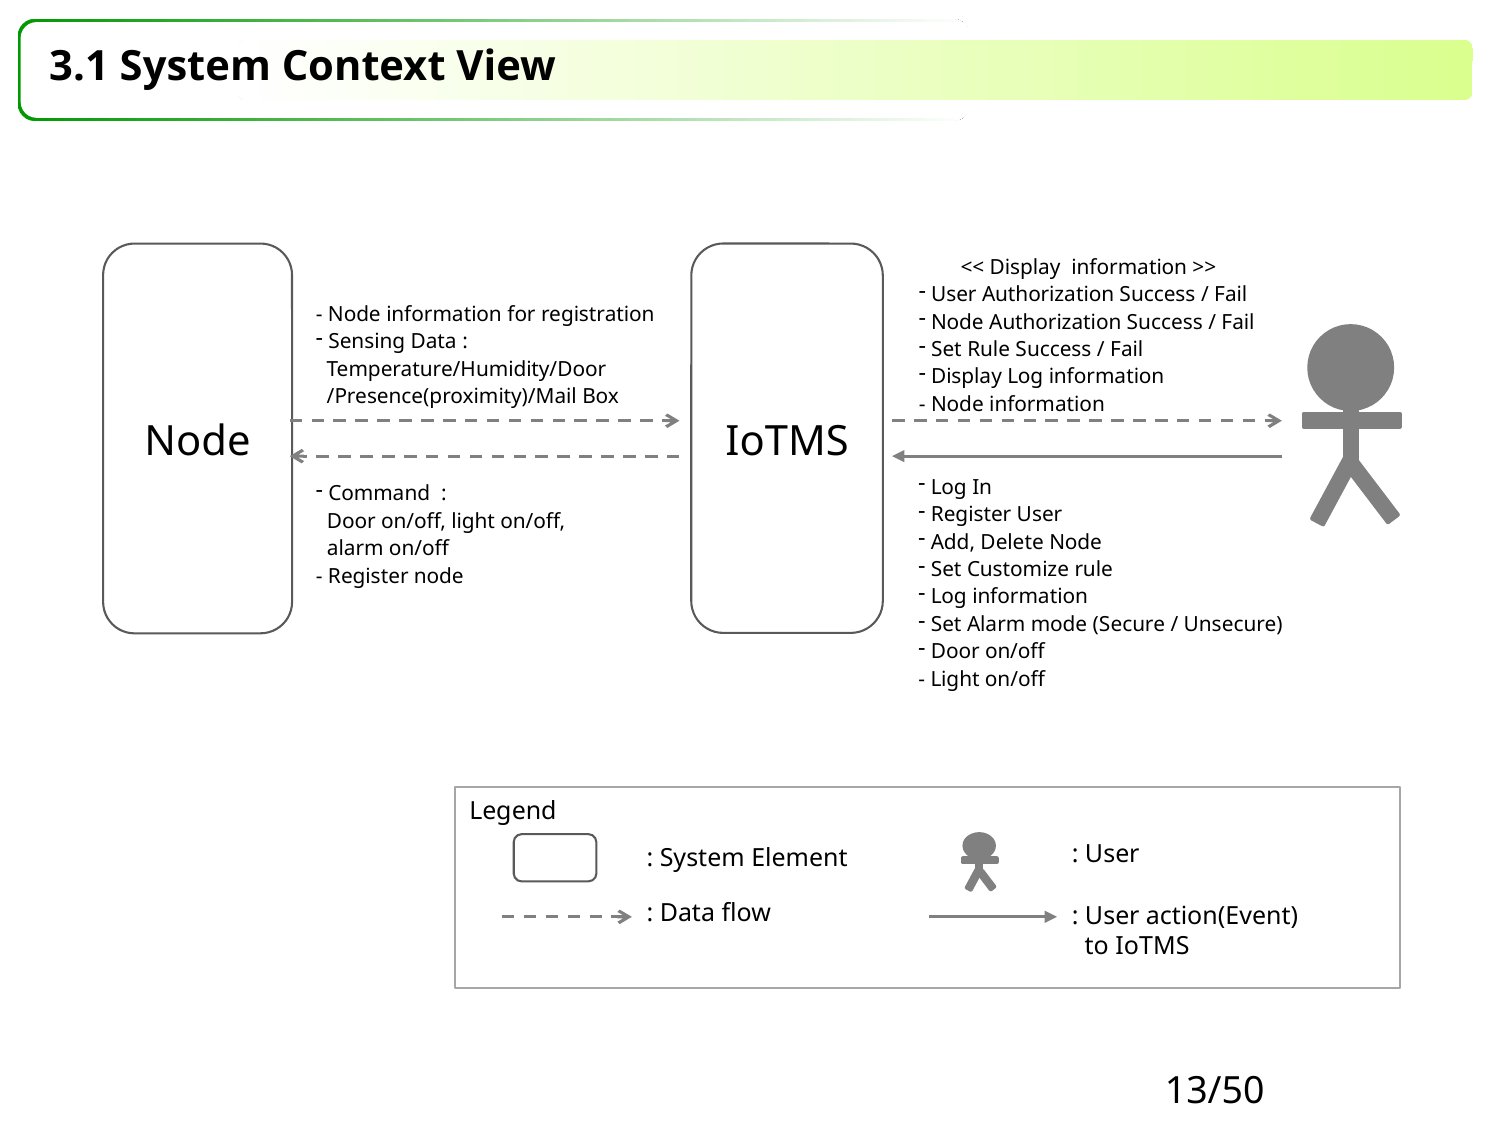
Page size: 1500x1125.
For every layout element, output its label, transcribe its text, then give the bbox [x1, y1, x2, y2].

text_box : User action(Event) to IoTMS [1057, 892, 1364, 967]
text_box : System Element [631, 834, 868, 879]
title 3.1 System Context View [34, 30, 1280, 96]
text_box : Data flow [631, 888, 868, 934]
text_box [453, 785, 1402, 990]
text_box IoTMS [689, 241, 885, 635]
text_box Node [101, 241, 295, 636]
text_box - Node information for registration Sensing Data : Temperature/Humidity/Door /Presence(proximity)/Mail Box [301, 290, 727, 416]
text_box Command : Door on/off, light on/off, alarm on/off - Register node [301, 469, 668, 595]
slide_number 13/50 [1149, 1058, 1500, 1119]
text_box [70, 125, 1430, 1024]
text_box << Display information >> User Authorization Success / Fail Node Authorization Success / Fail Set Rule Success / Fail Display Log information - Node information [903, 243, 1273, 420]
text_box : User [1057, 829, 1294, 875]
text_box Log In Register User Add, Delete Node Set Customize rule Log information Set Alarm mode (Secure / Unsecure) Door on/off - Light on/off [903, 463, 1309, 698]
text_box [511, 832, 599, 884]
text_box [1303, 325, 1400, 526]
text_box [962, 833, 997, 891]
text_box Legend [454, 786, 691, 832]
